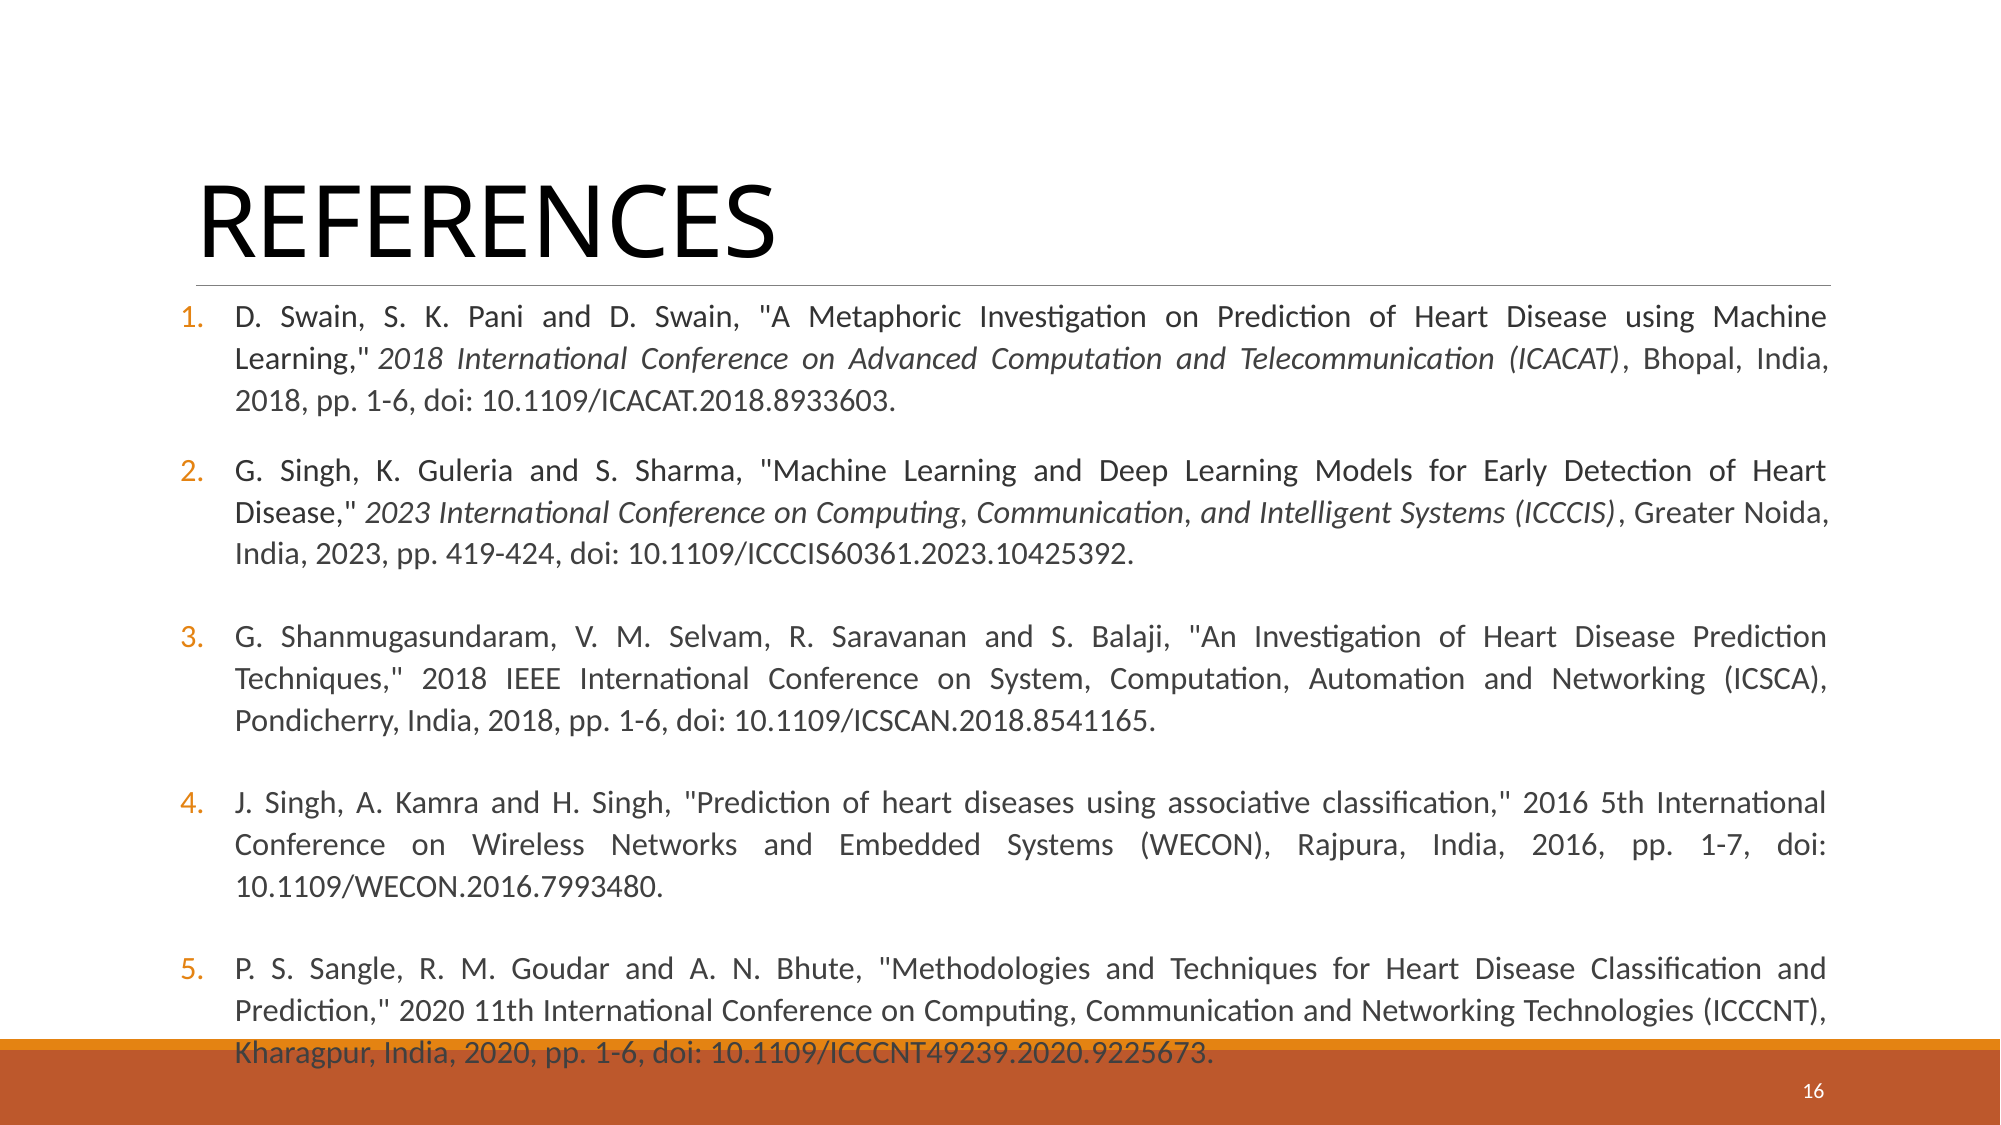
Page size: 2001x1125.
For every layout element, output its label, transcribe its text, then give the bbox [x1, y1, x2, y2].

title REFERENCES [180, 47, 1830, 285]
list D. Swain, S. K. Pani and D. Swain, "A Metaphoric Investigation on Prediction of Heart Disease using Machine Learning," 2018 International Conference on Advanced Computation and Telecommunication (ICACAT), Bhopal, India, 2018, pp. 1-6, doi: 10.1109/ICACAT.2018.8933603. G. Singh, K. Guleria and S. Sharma, "Machine Learning and Deep Learning Models for Early Detection of Heart Disease," 2023 International Conference on Computing, Communication, and Intelligent Systems (ICCCIS), Greater Noida, India, 2023, pp. 419-424, doi: 10.1109/ICCCIS60361.2023.10425392. G. Shanmugasundaram, V. M. Selvam, R. Saravanan and S. Balaji, "An Investigation of Heart Disease Prediction Techniques," 2018 IEEE International Conference on System, Computation, Automation and Networking (ICSCA), Pondicherry, India, 2018, pp. 1-6, doi: 10.1109/ICSCAN.2018.8541165. J. Singh, A. Kamra and H. Singh, "Prediction of heart diseases using associative classification," 2016 5th International Conference on Wireless Networks and Embedded Systems (WECON), Rajpura, India, 2016, pp. 1-7, doi: 10.1109/WECON.2016.7993480. P. S. Sangle, R. M. Goudar and A. N. Bhute, "Methodologies and Techniques for Heart Disease Classification and Prediction," 2020 11th International Conference on Computing, Communication and Networking Technologies (ICCCNT), Kharagpur, India, 2020, pp. 1-6, doi: 10.1109/ICCCNT49239.2020.9225673. [180, 285, 1830, 1078]
slide_number 16 [1624, 1059, 1840, 1120]
